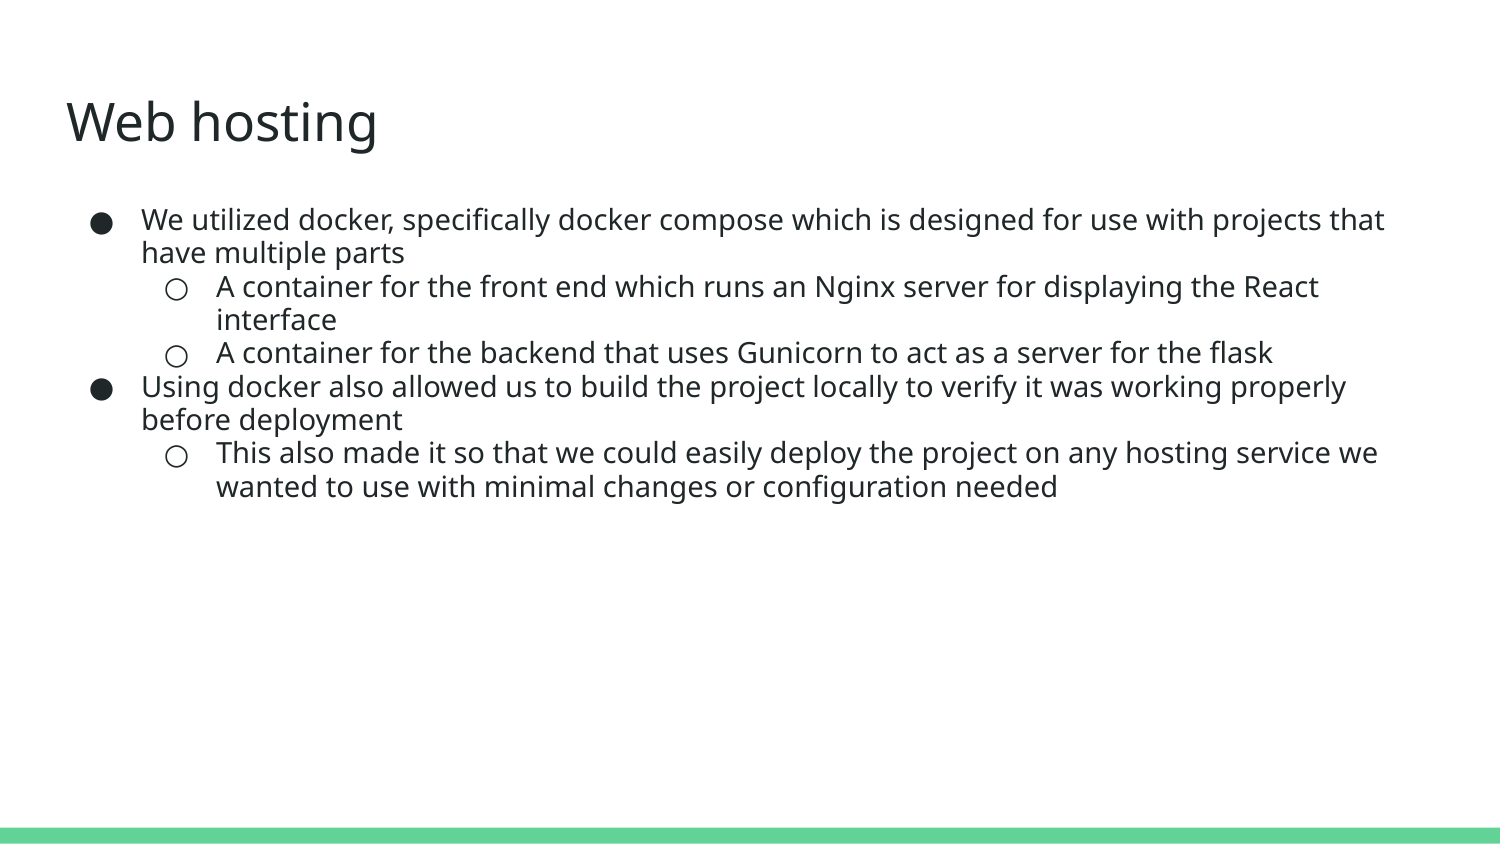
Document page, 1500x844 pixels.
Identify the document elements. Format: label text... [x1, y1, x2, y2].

list We utilized docker, specifically docker compose which is designed for use with projects that have multiple parts A container for the front end which runs an Nginx server for displaying the React interface A container for the backend that uses Gunicorn to act as a server for the flask Using docker also allowed us to build the project locally to verify it was working properly before deployment This also made it so that we could easily deploy the project on any hosting service we wanted to use with minimal changes or configuration needed [51, 189, 1449, 750]
title Web hosting [51, 72, 1449, 167]
